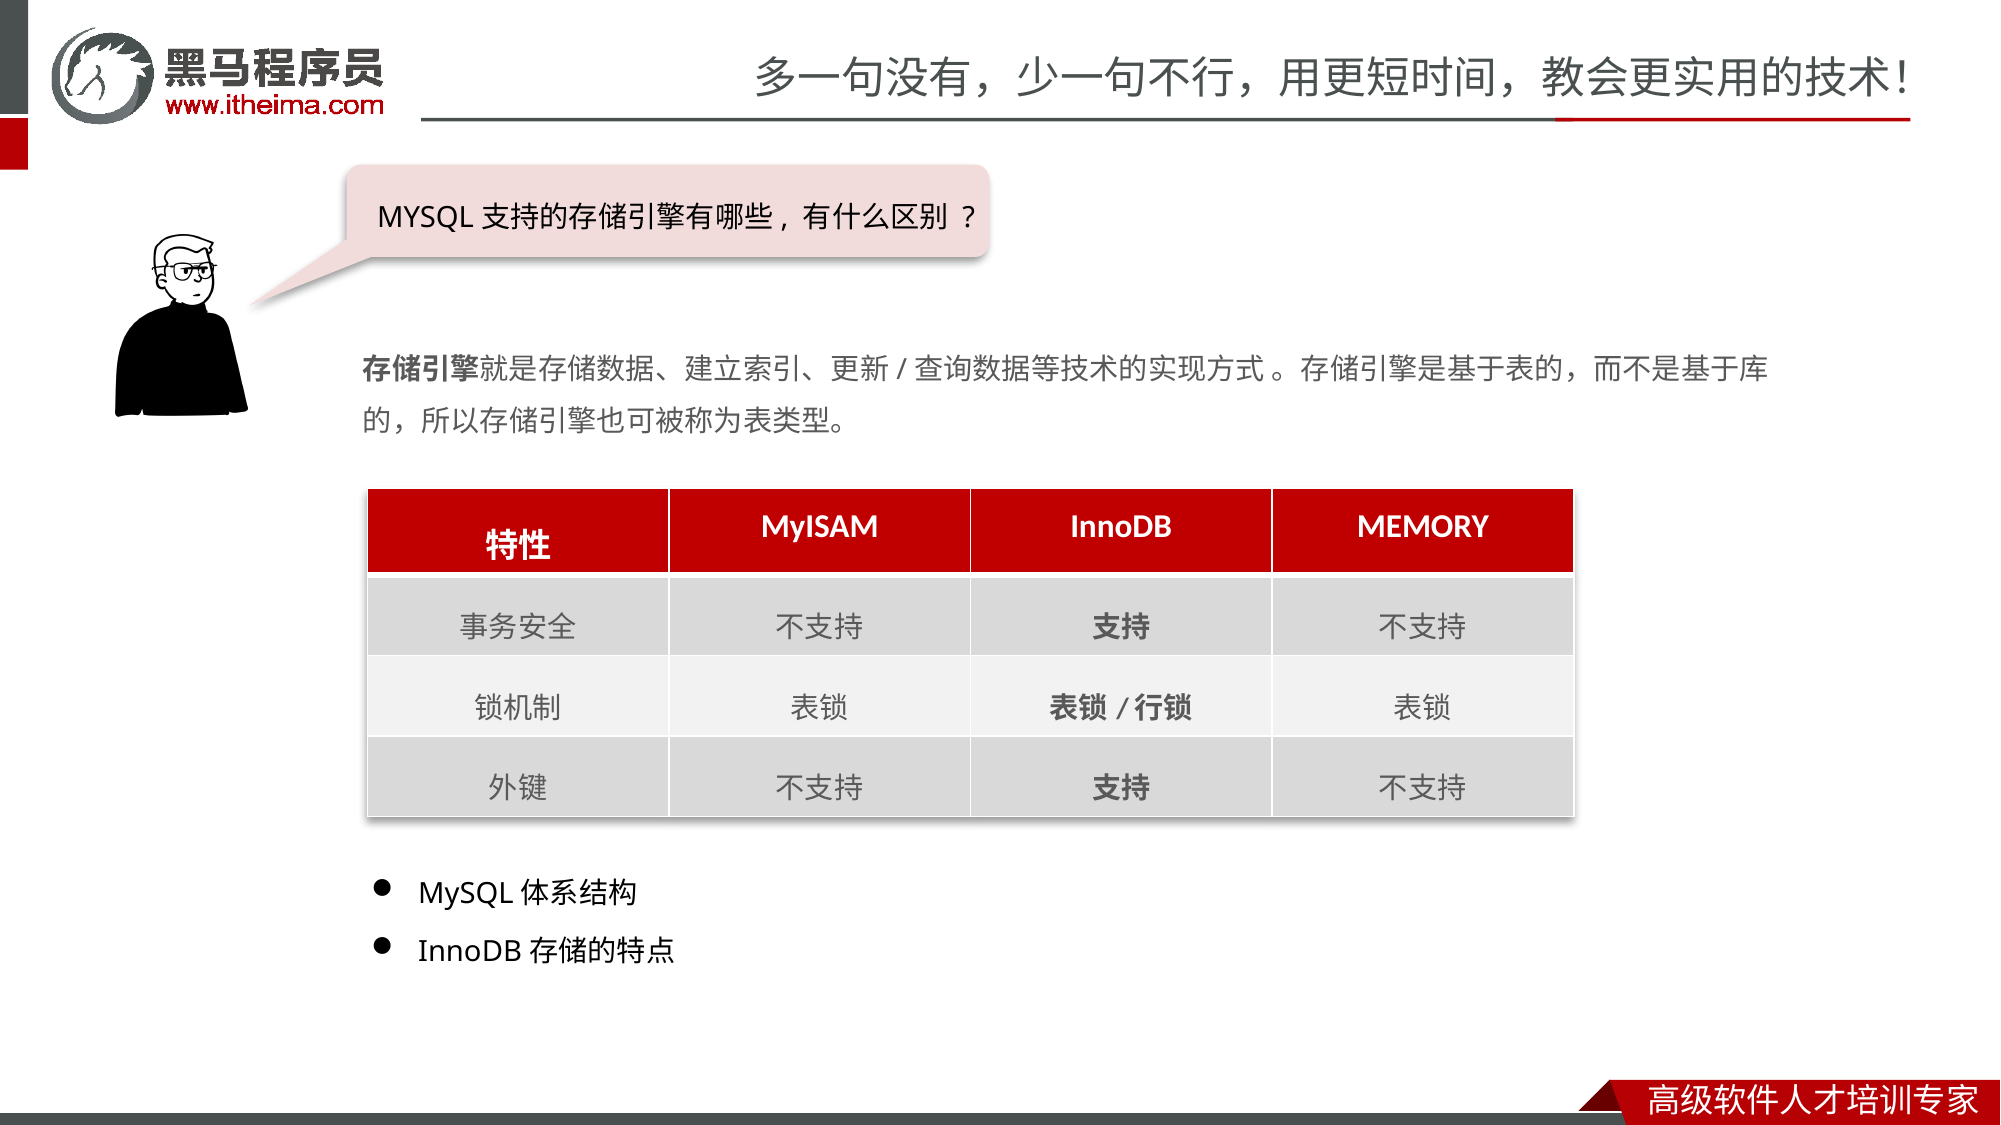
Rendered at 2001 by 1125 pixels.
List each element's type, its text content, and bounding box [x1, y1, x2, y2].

table_cell 不支持 [670, 578, 970, 655]
list 存储引擎就是存储数据、建立索引、更新/查询数据等技术的实现方式 。存储引擎是基于表的，而不是基于库的，所以存储引擎也可被称为表类型。 [348, 325, 1800, 449]
table_cell 外键 [368, 737, 668, 816]
table_cell 锁机制 [368, 656, 668, 735]
table_cell 表锁 [670, 656, 970, 735]
table_cell 支持 [971, 578, 1271, 655]
table_cell 事务安全 [368, 578, 668, 655]
picture [110, 228, 253, 421]
table_cell 不支持 [1273, 578, 1573, 655]
table_header MyISAM [670, 489, 970, 572]
table_header MEMORY [1273, 489, 1573, 572]
table_cell 表锁/行锁 [971, 656, 1271, 735]
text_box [249, 164, 1103, 306]
text_box MySQL体系结构 InnoDB存储的特点 [356, 849, 1097, 978]
table_header InnoDB [971, 489, 1271, 572]
table_cell 支持 [971, 737, 1271, 816]
picture [50, 26, 384, 125]
table_cell 不支持 [1273, 737, 1573, 816]
table_cell 表锁 [1273, 656, 1573, 735]
table_header 特性 [368, 489, 668, 572]
table_cell 不支持 [670, 737, 970, 816]
